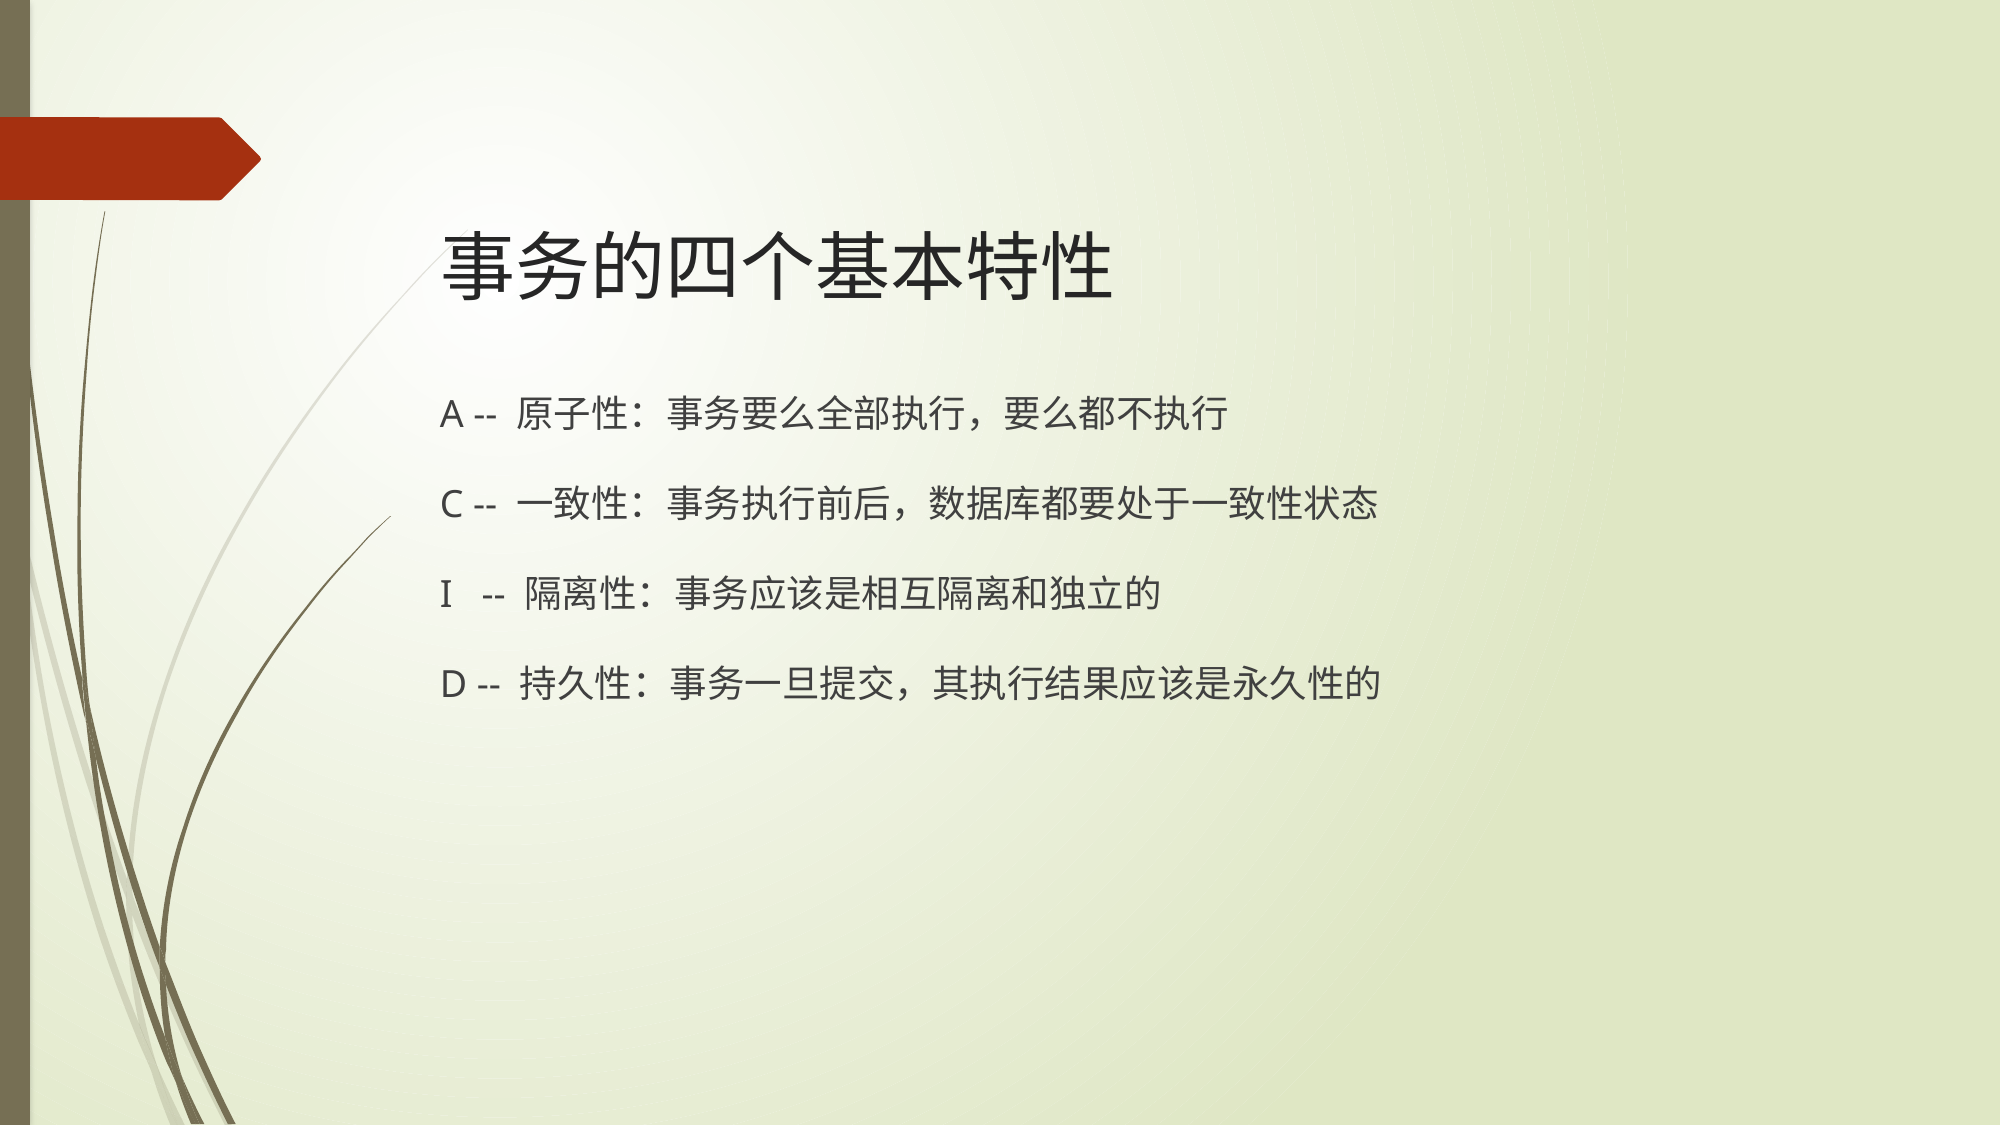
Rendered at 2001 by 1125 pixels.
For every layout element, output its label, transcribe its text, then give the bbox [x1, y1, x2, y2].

title 事务的四个基本特性 [425, 212, 1888, 333]
list A -- 原子性：事务要么全部执行，要么都不执行 C -- 一致性：事务执行前后，数据库都要处于一致性状态 I -- 隔离性：事务应该是相互隔离和独立的 D -- 持久性：事务一旦提交，其执行结果应该是永久性的 [424, 382, 1888, 818]
